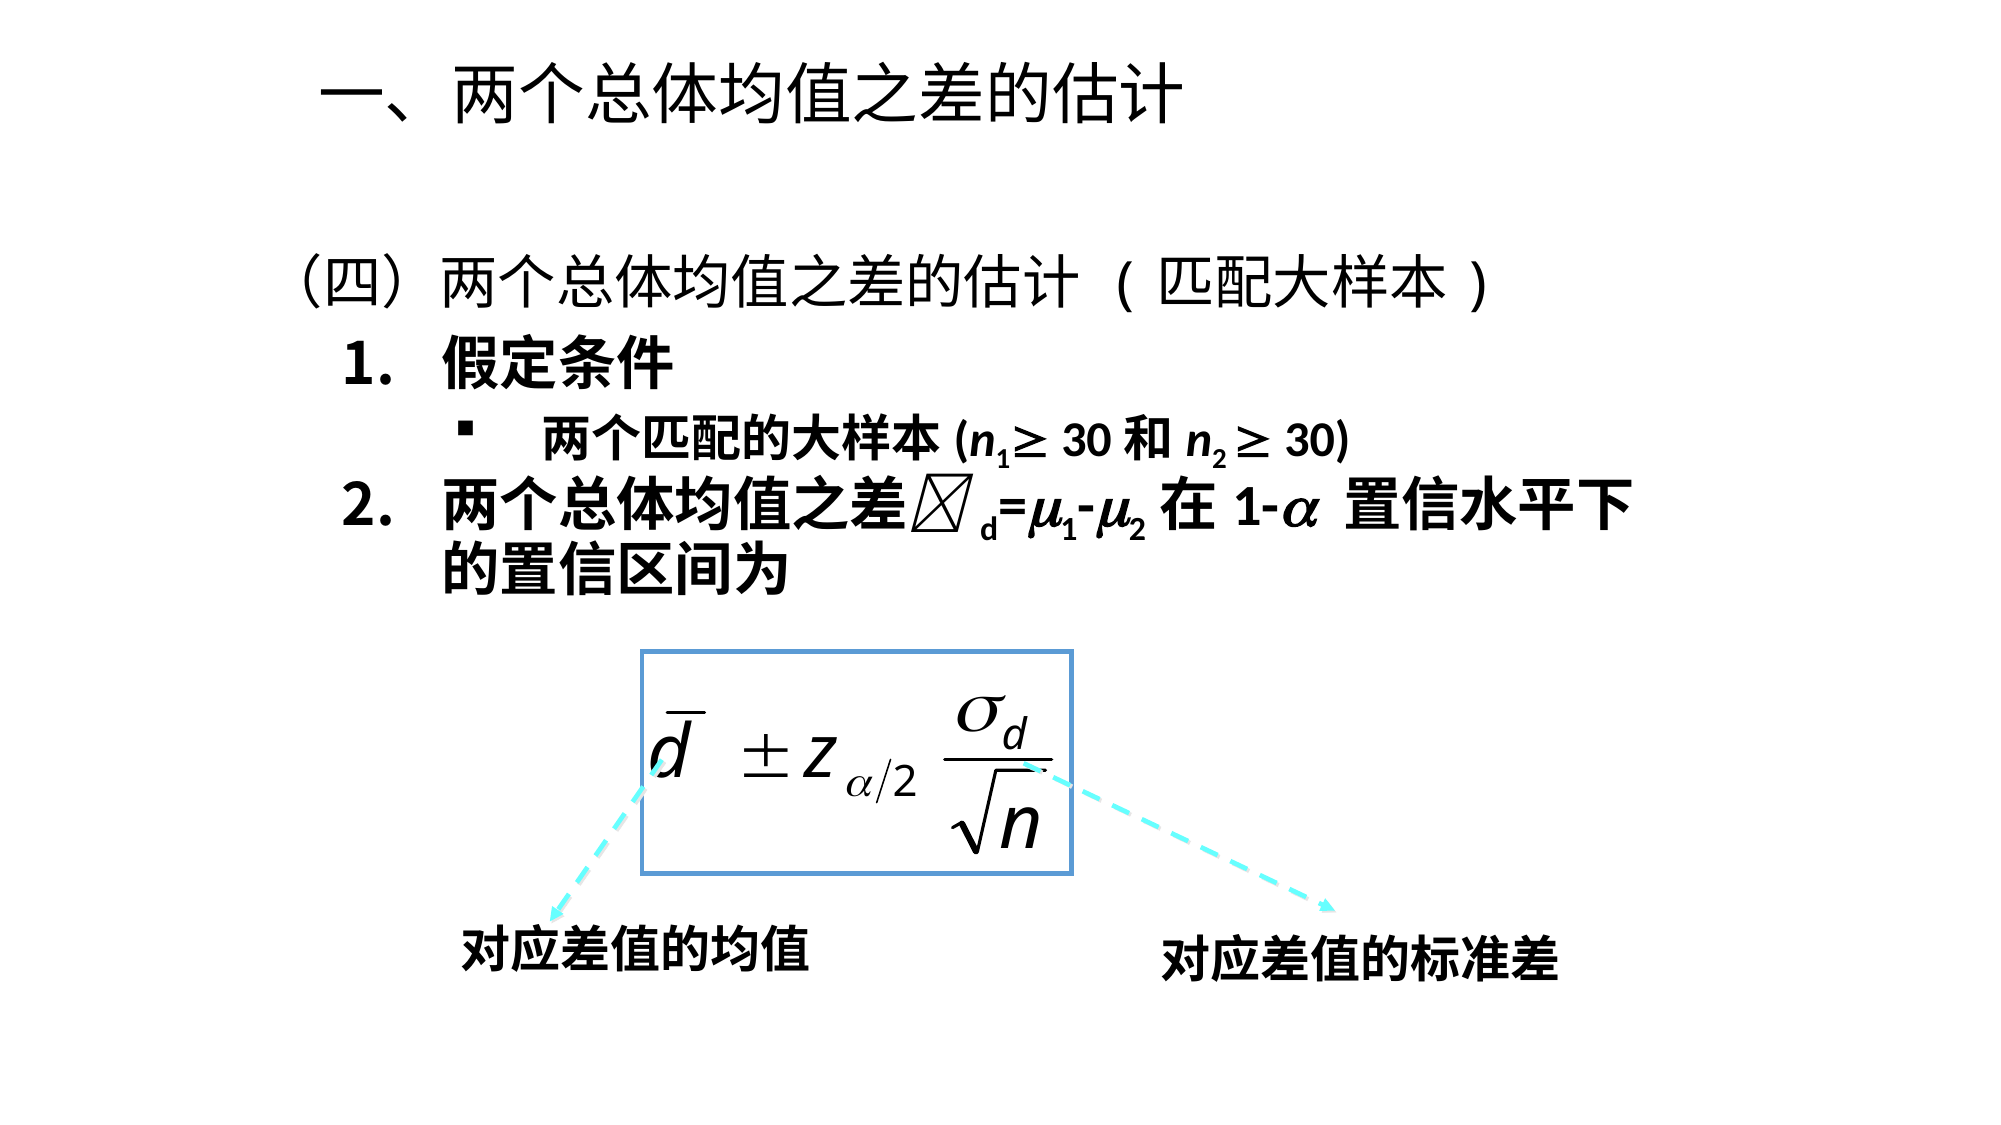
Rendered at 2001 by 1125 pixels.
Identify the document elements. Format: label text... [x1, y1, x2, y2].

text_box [1023, 763, 1578, 996]
text_box [549, 906, 563, 922]
title （四）两个总体均值之差的估计 (匹配大样本) [249, 231, 1526, 338]
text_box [644, 653, 1070, 872]
text_box 一、两个总体均值之差的估计 [303, 42, 1343, 152]
list 假定条件 两个匹配的大样本(n1 30和n2  30) 两个总体均值之差d=1-2在1- 置信水平下的置信区间为 [326, 326, 1665, 1027]
text_box 对应差值的均值 [445, 910, 826, 986]
